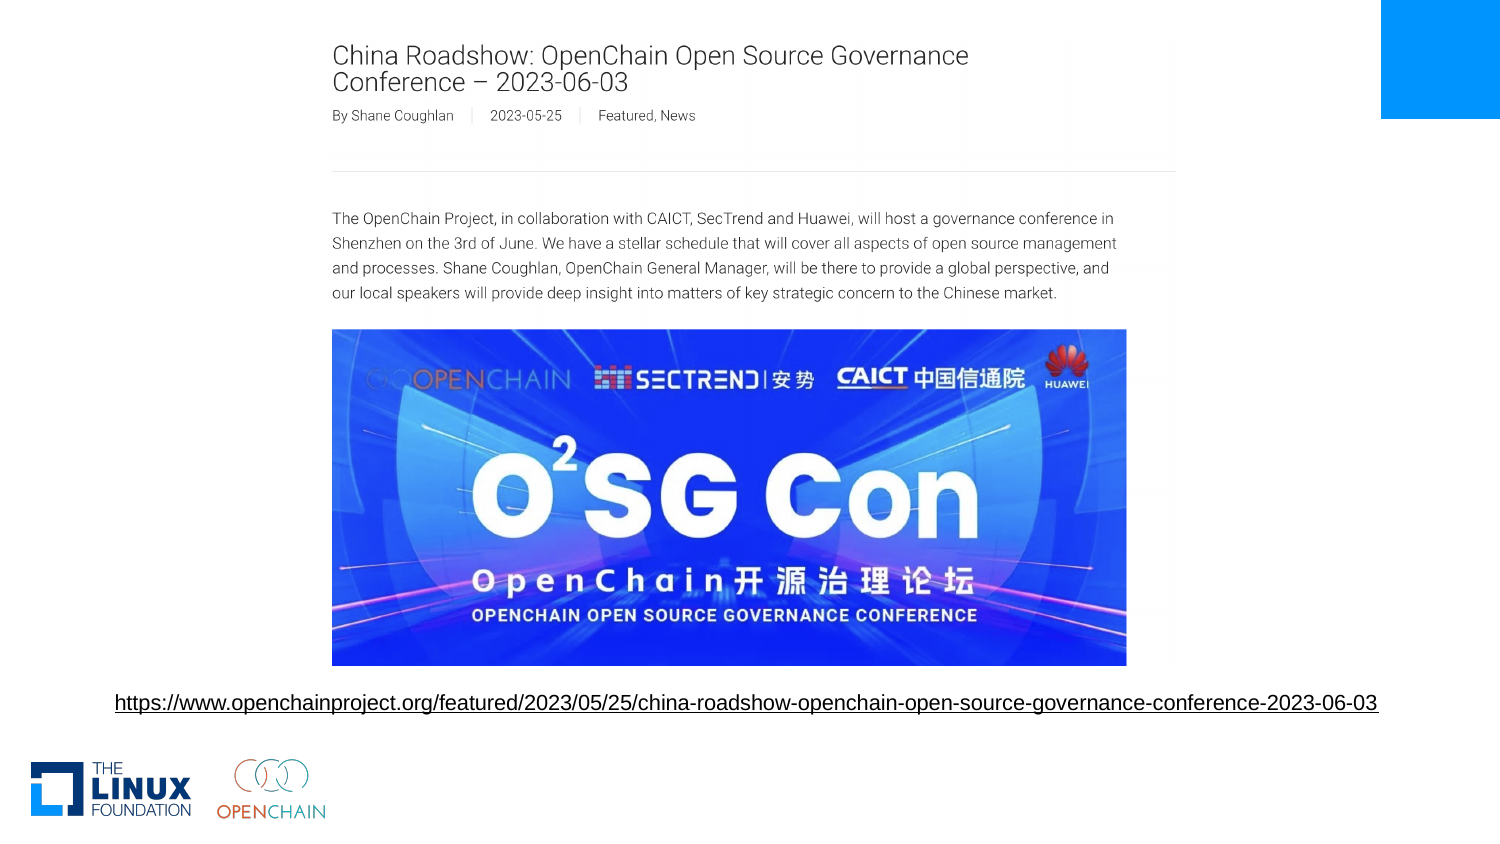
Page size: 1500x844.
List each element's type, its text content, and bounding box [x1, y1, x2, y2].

picture [31, 762, 191, 816]
picture [324, 40, 1176, 666]
text_box https://www.openchainproject.org/featured/2023/05/25/china-roadshow-openchain-open-source-governance-conference-2023-06-03 [99, 681, 1401, 723]
picture [215, 757, 327, 821]
